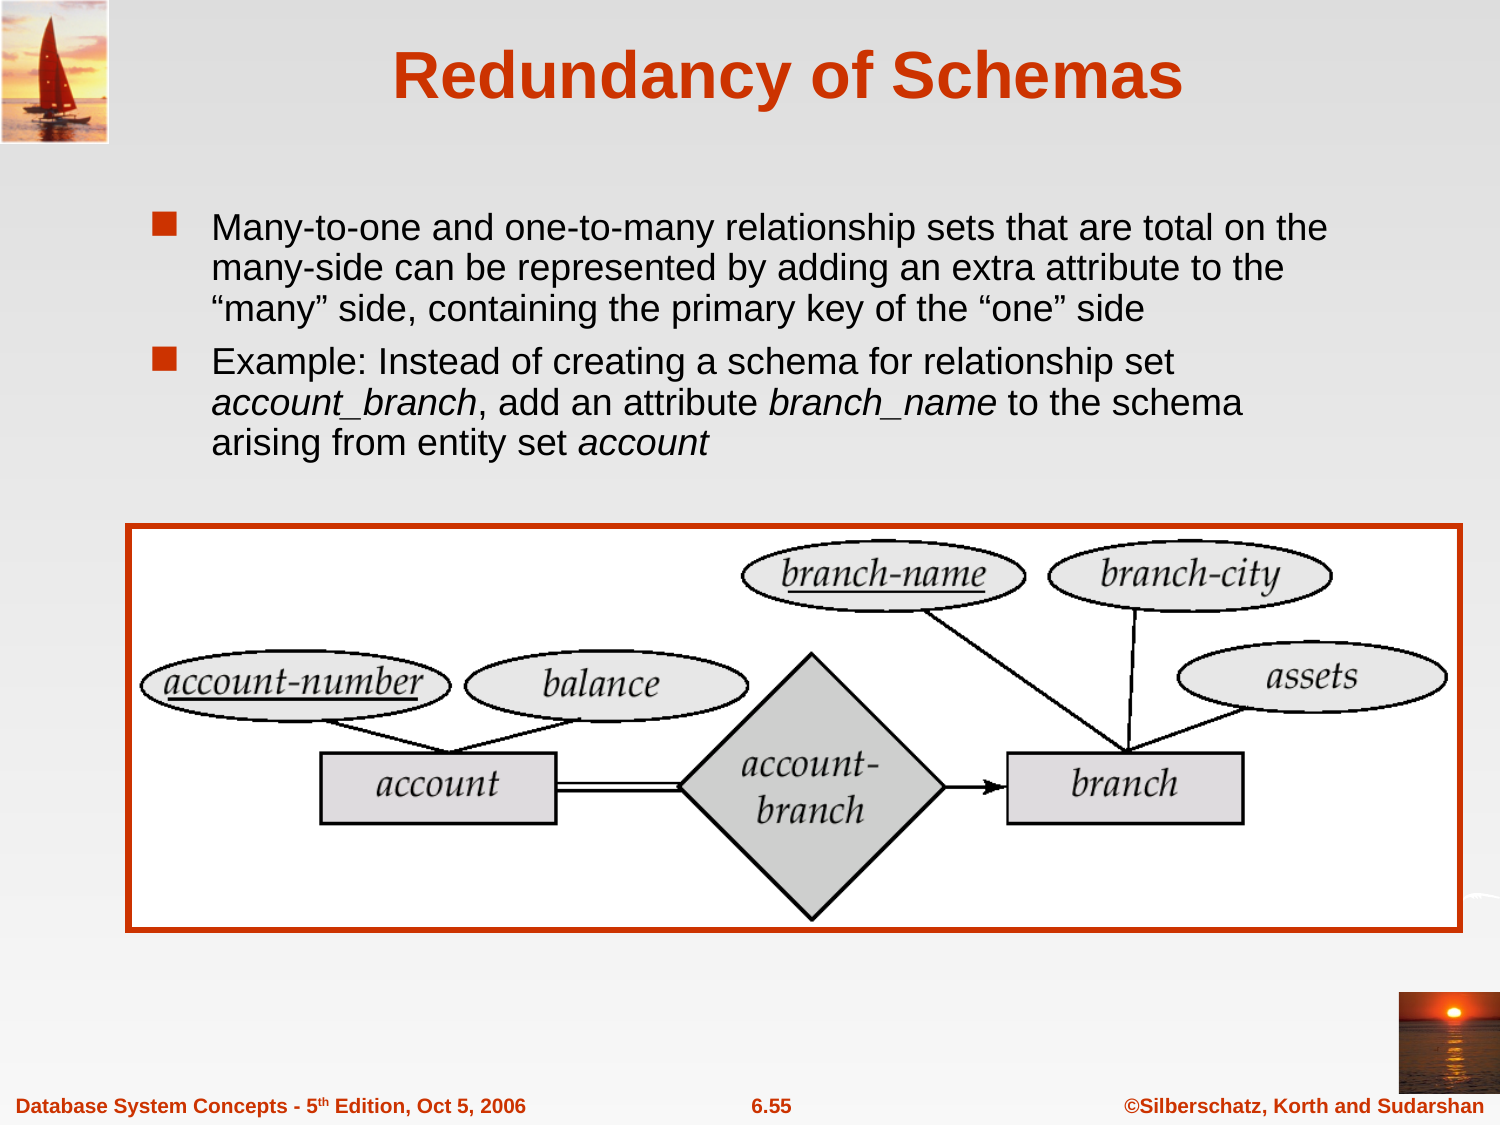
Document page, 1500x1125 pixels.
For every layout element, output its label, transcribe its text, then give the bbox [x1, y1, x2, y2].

picture [1398, 992, 1500, 1094]
picture [131, 528, 1457, 928]
picture [0, 0, 109, 144]
title Redundancy of Schemas [125, 18, 1452, 120]
text_box Many-to-one and one-to-many relationship sets that are total on the many-side can be represented by adding an extra attribute to the “many” side, containing the primary key of the “one” side Example: Instead of creating a schema for relationship set account_branch, add an attribute branch_name to the schema arising from entity set account [140, 200, 1375, 527]
